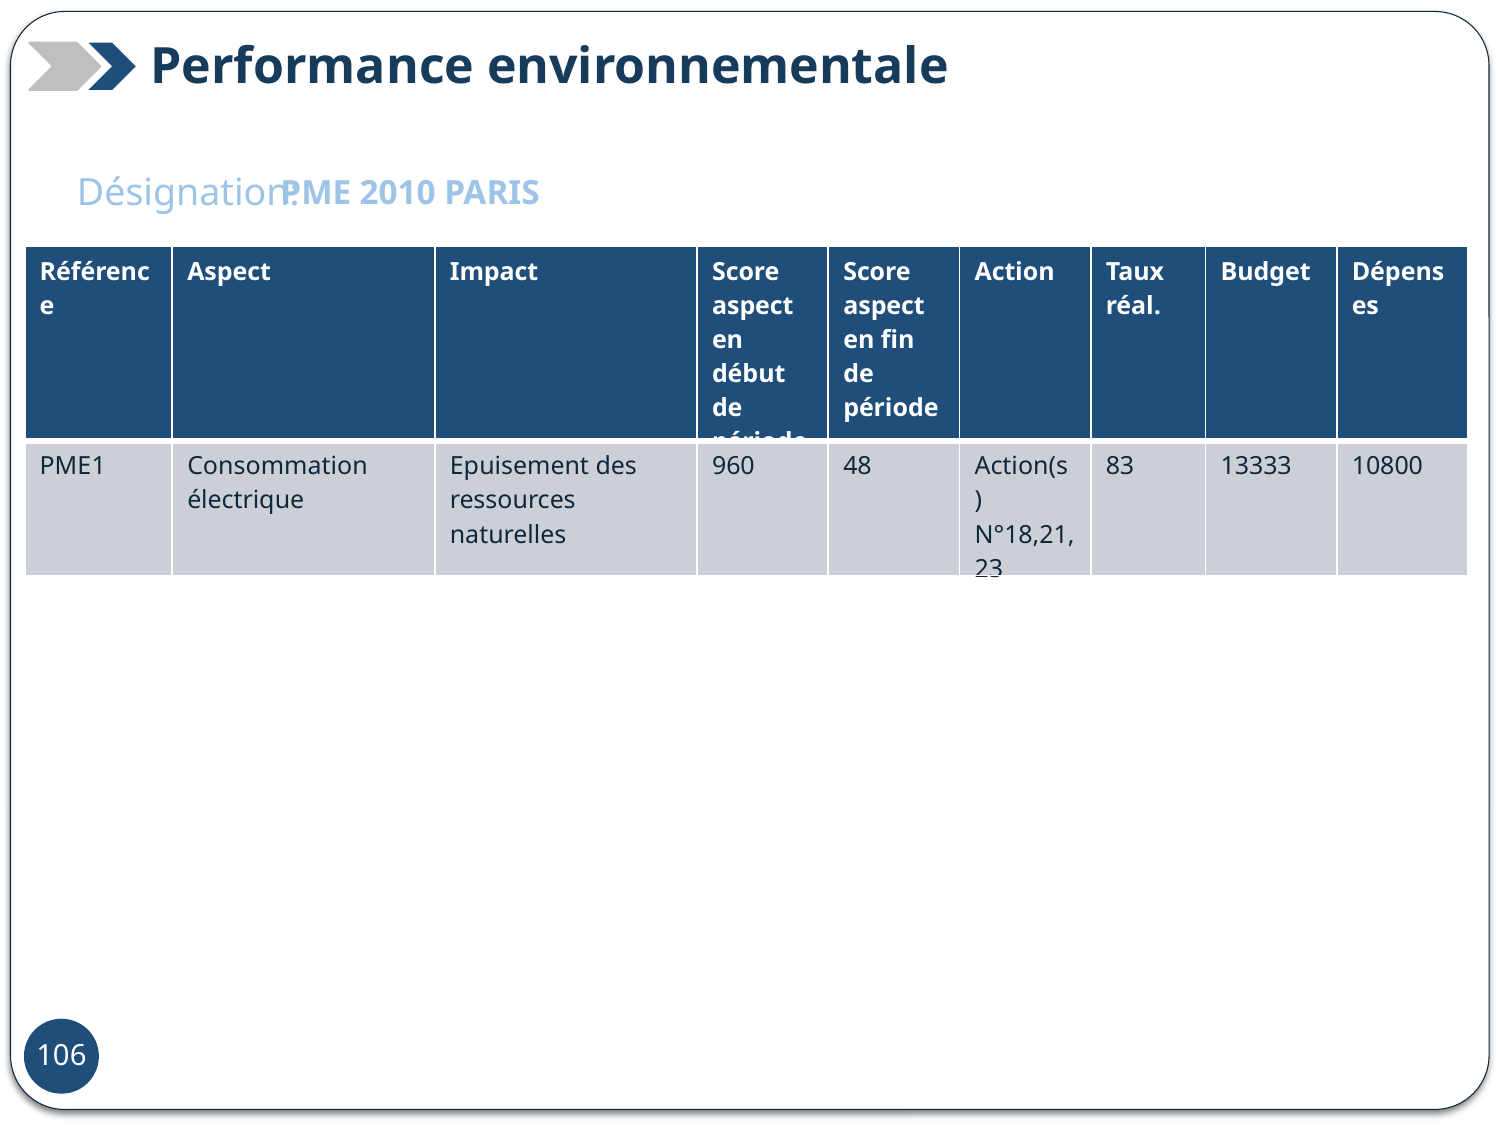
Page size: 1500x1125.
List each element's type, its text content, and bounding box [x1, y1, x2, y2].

table_header Référence [26, 247, 171, 438]
table_header Taux réal. [1092, 247, 1205, 438]
table_header Score aspect en fin de période [829, 247, 959, 438]
table_header Action [960, 247, 1090, 438]
table_cell Action(s) N°18,21,23 [960, 444, 1090, 575]
table_header Dépenses [1338, 247, 1467, 438]
text_box [28, 41, 102, 91]
table_cell Epuisement des ressources naturelles [436, 444, 696, 575]
table_header Budget [1206, 247, 1336, 438]
table_cell 48 [829, 444, 959, 575]
text_box Désignation: [62, 160, 315, 221]
text_box Performance environnementale [135, 26, 1435, 101]
table_cell 13333 [1206, 444, 1336, 575]
table_cell 10800 [1338, 444, 1467, 575]
table_cell 83 [1092, 444, 1205, 575]
table_header Impact [436, 247, 696, 438]
text_box PME 2010 PARIS [265, 164, 1459, 219]
slide_number 80 [23, 1018, 99, 1094]
table_cell 960 [698, 444, 827, 575]
table_header Score aspect en début de période [698, 247, 827, 438]
table_header Aspect [173, 247, 434, 438]
table_cell PME1 [26, 444, 171, 575]
text_box [87, 41, 137, 91]
table_cell Consommation électrique [173, 444, 434, 575]
